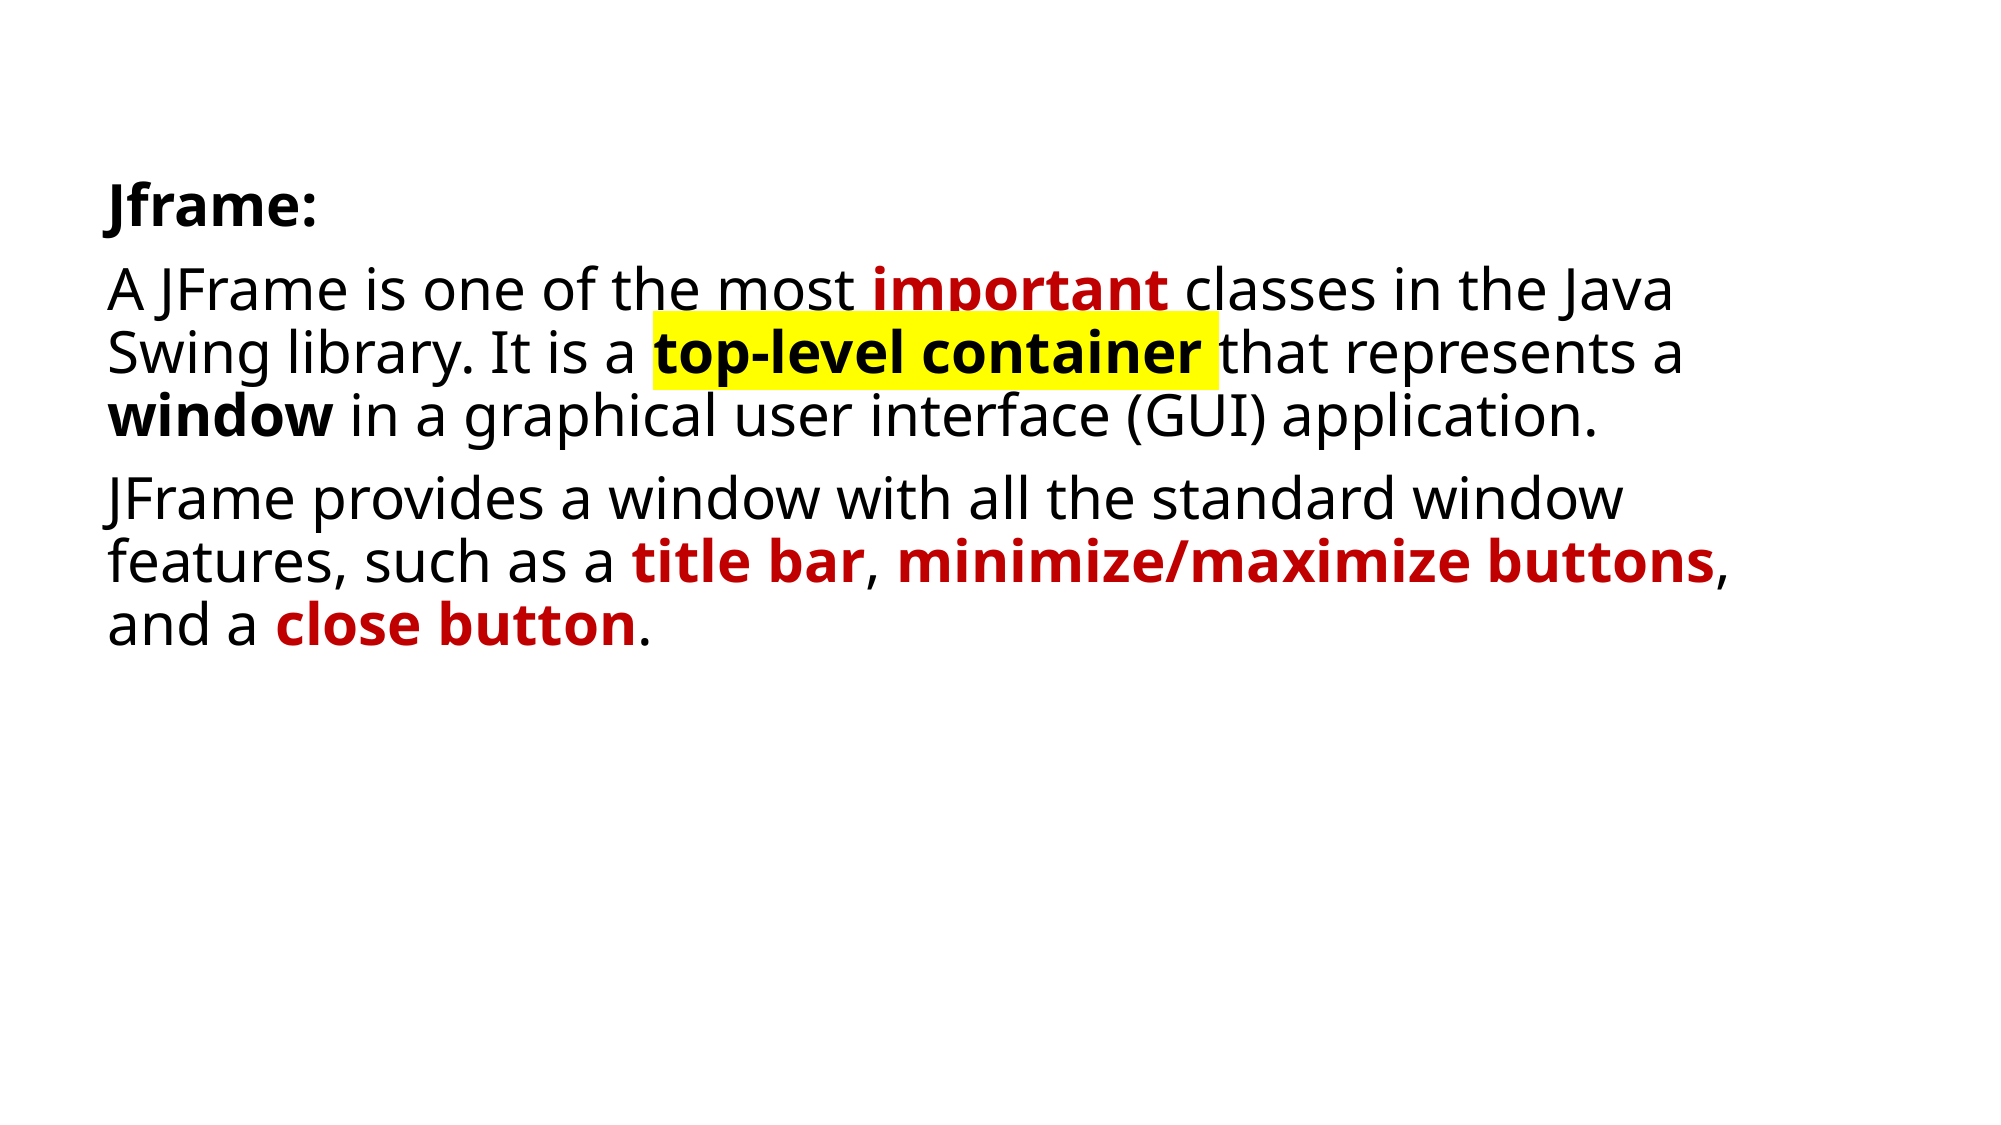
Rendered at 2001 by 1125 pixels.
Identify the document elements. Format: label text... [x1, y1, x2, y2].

list Jframe: A JFrame is one of the most important classes in the Java Swing library. It is a top-level container that represents a window in a graphical user interface (GUI) application. JFrame provides a window with all the standard window features, such as a title bar, minimize/maximize buttons, and a close button. [92, 168, 1865, 788]
